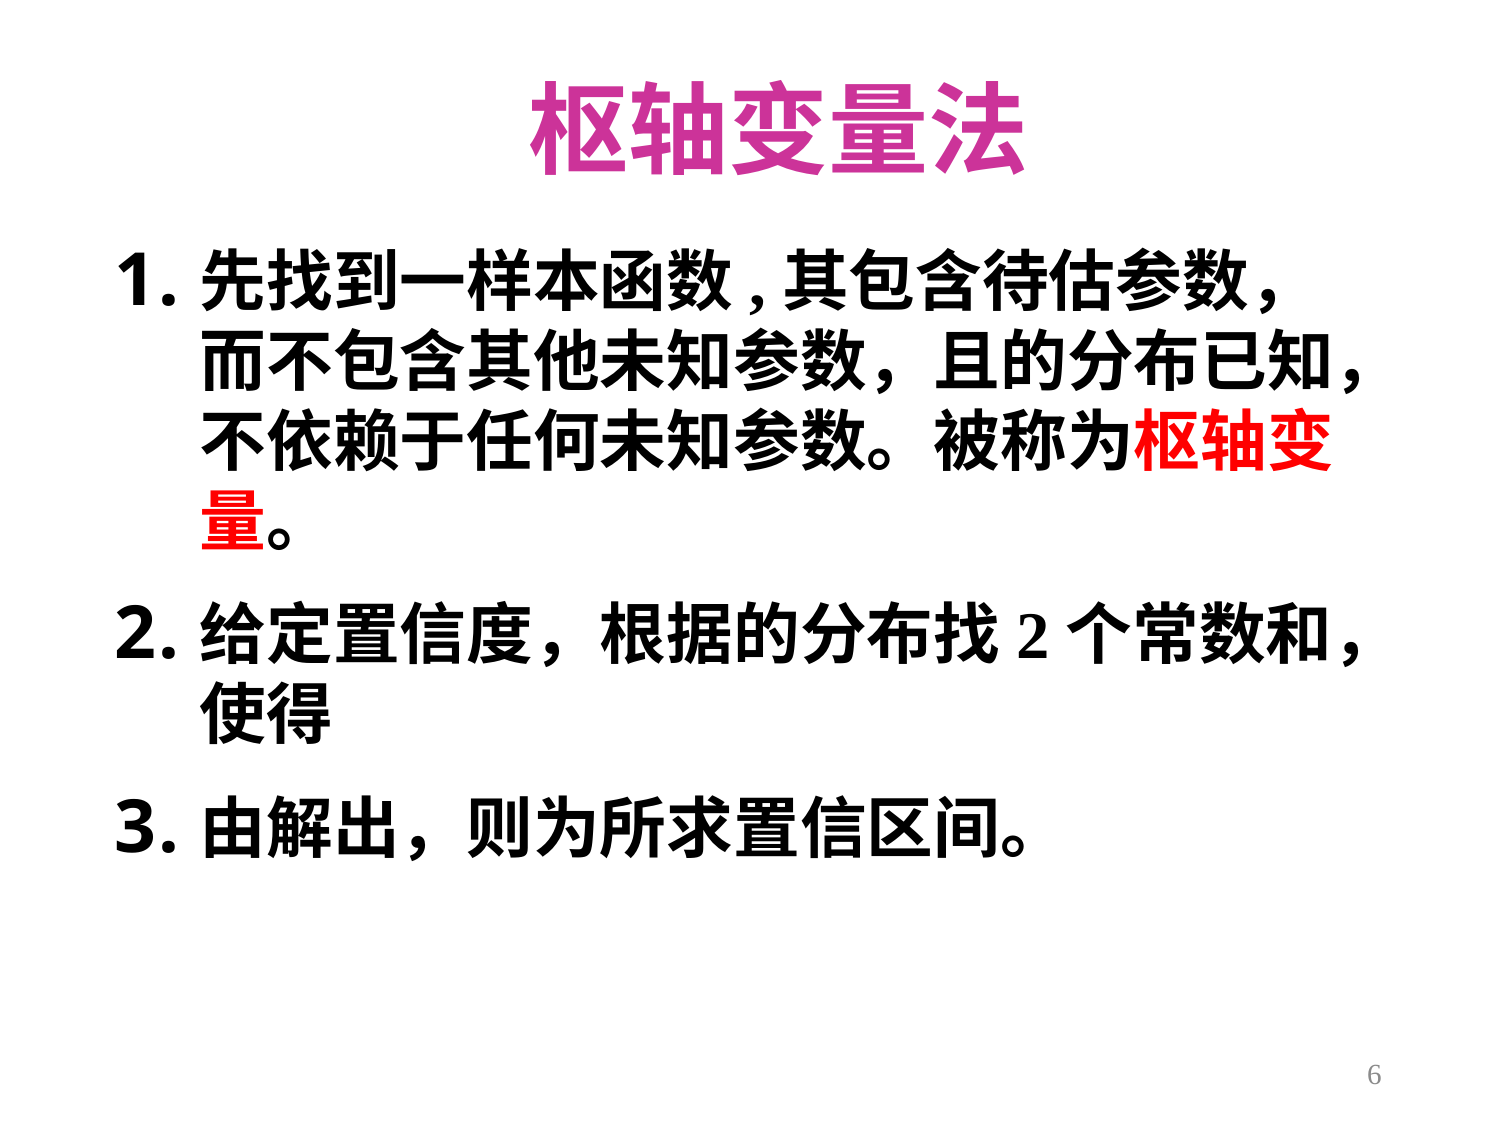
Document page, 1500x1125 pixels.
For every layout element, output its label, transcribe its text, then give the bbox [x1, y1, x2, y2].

slide_number 6 [1059, 1042, 1397, 1103]
text_box 枢轴变量法 [513, 59, 1101, 195]
